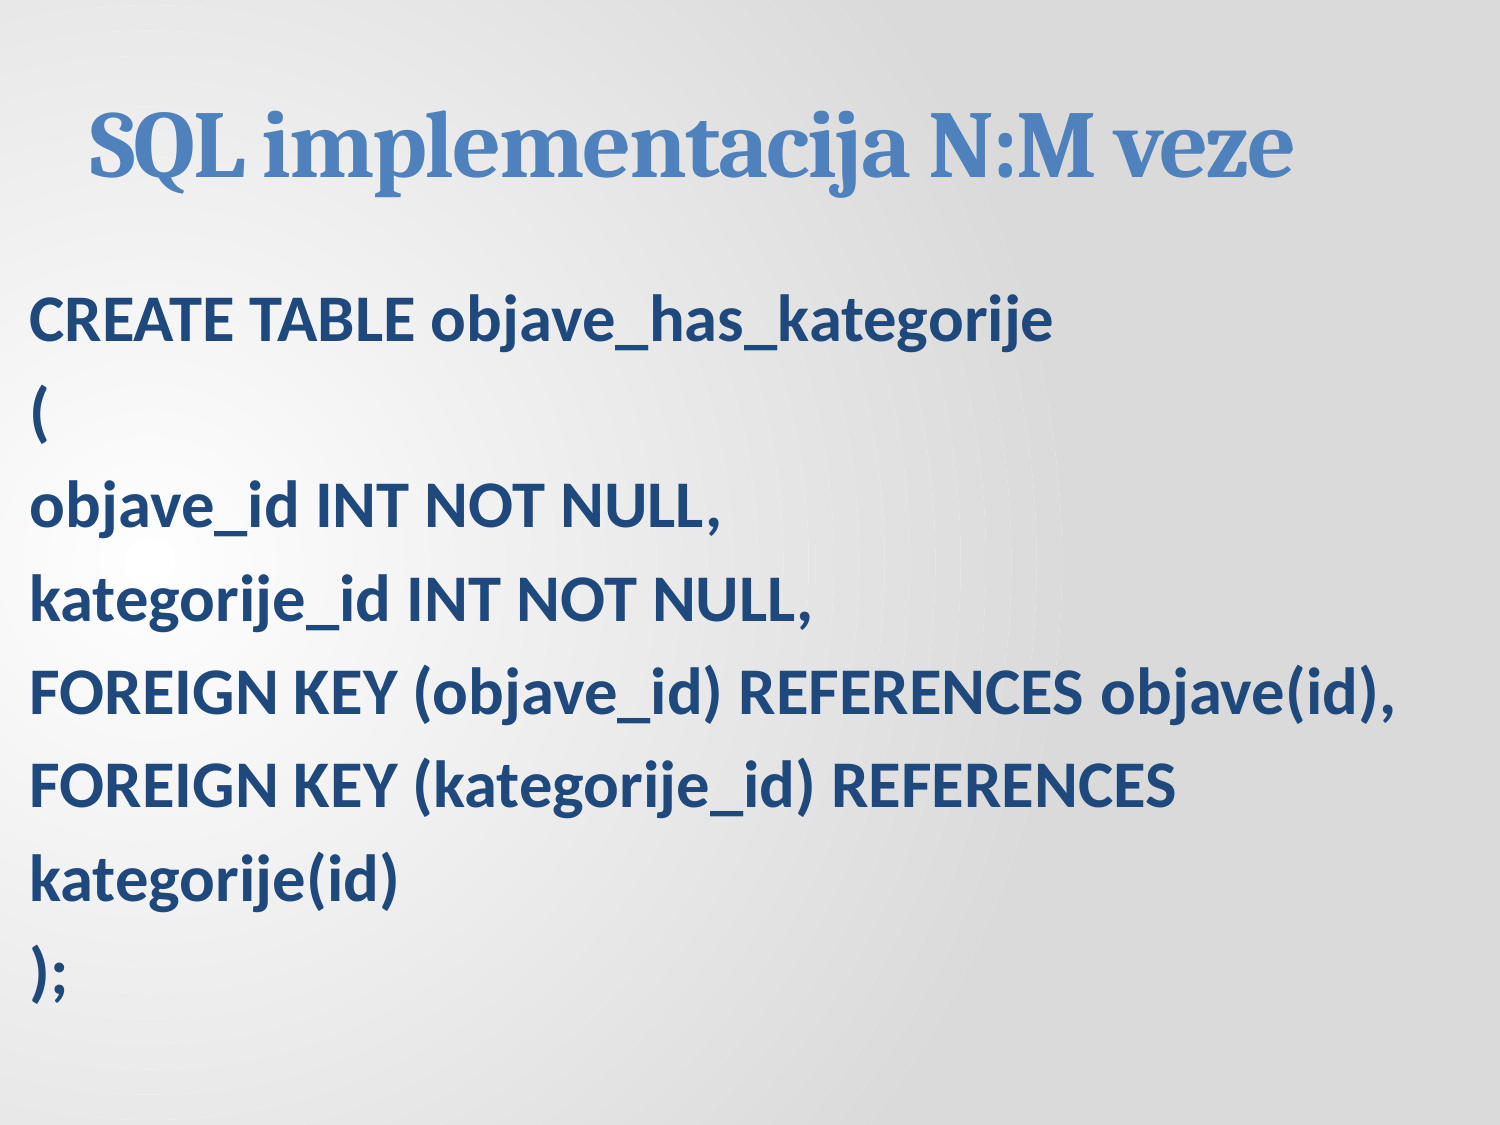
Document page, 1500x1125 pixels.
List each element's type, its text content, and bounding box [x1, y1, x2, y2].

title SQL implementacija N:M veze [75, 45, 1447, 233]
list CREATE TABLE objave_has_kategorije ( objave_id INT NOT NULL, kategorije_id INT NOT NULL, FOREIGN KEY (objave_id) REFERENCES objave(id), FOREIGN KEY (kategorije_id) REFERENCES kategorije(id) ); [0, 267, 1500, 1055]
